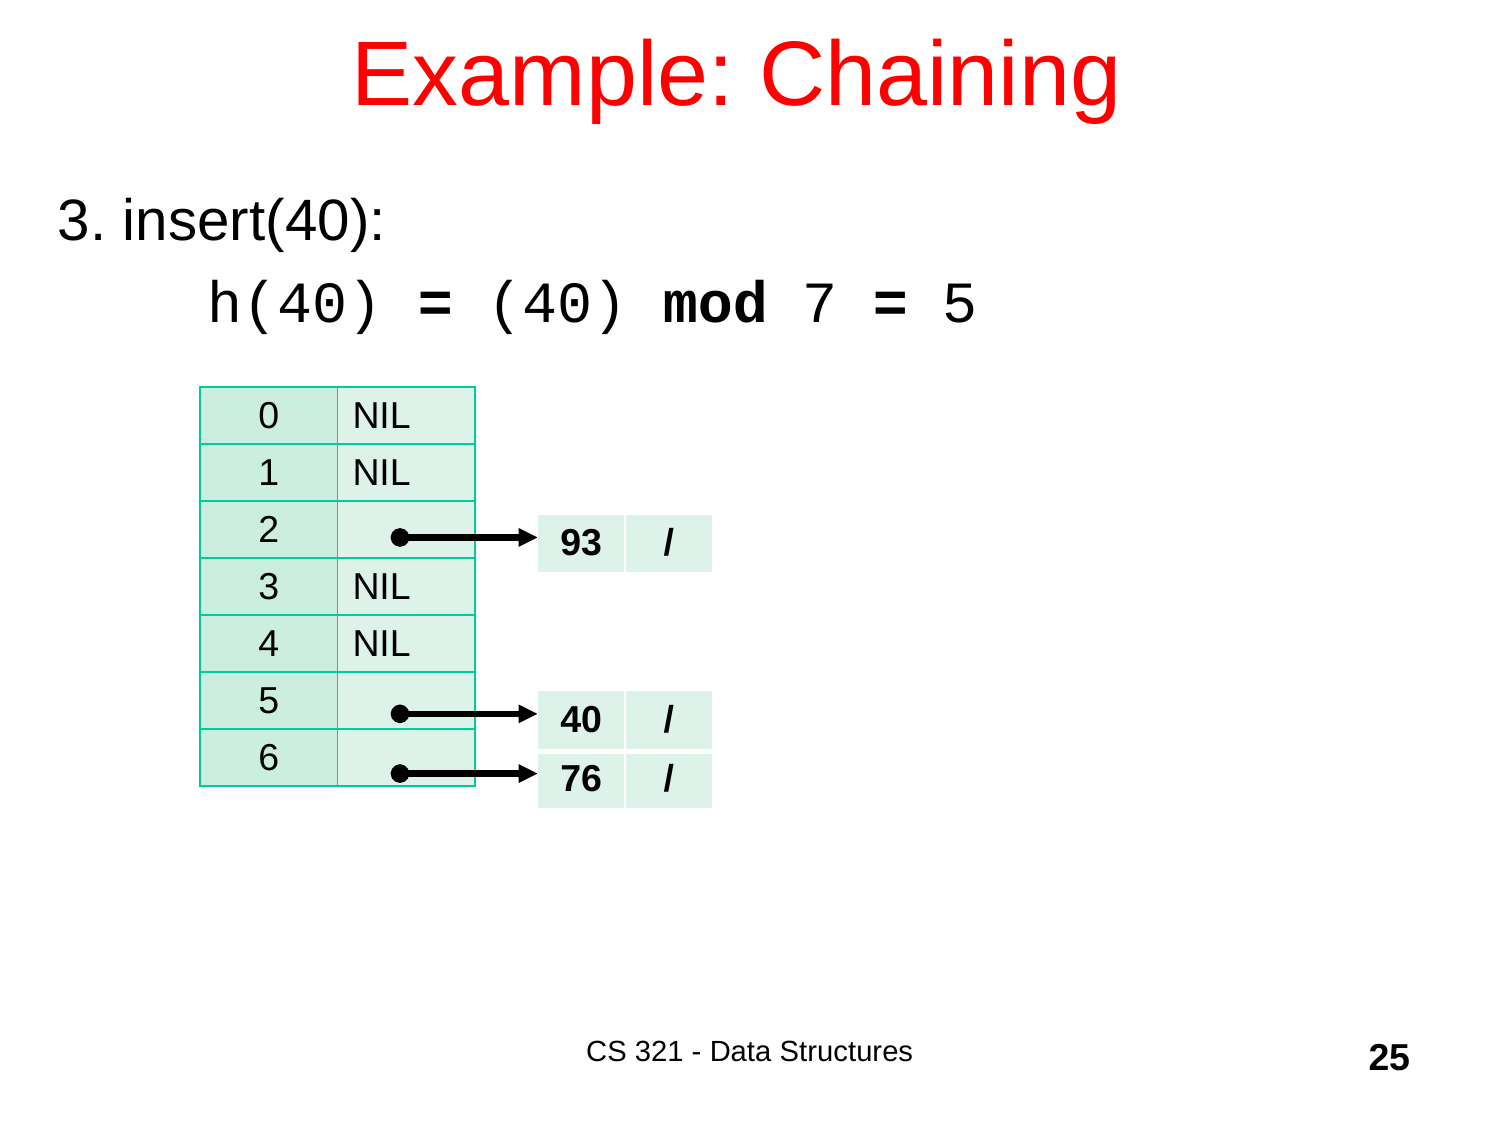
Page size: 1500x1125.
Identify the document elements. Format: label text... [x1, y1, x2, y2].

table_header 93 [538, 515, 624, 572]
footer CS 321 - Data Structures [462, 1024, 1038, 1101]
table_header / [626, 691, 712, 749]
table_cell [338, 673, 474, 728]
table_cell NIL [338, 559, 474, 614]
table_header 76 [538, 754, 624, 808]
table_header 0 [201, 388, 337, 443]
table_header NIL [338, 388, 474, 443]
table_header / [626, 754, 712, 808]
table_cell 6 [201, 730, 337, 785]
slide_number 25 [1112, 1024, 1426, 1101]
table_cell [338, 730, 474, 785]
table_header 40 [538, 691, 624, 749]
table_cell 1 [201, 445, 337, 500]
table_cell 5 [201, 673, 337, 728]
title Example: Chaining [112, 0, 1388, 163]
table_cell 4 [201, 616, 337, 671]
table_cell NIL [338, 616, 474, 671]
table_cell NIL [338, 445, 474, 500]
table_cell [338, 502, 474, 557]
table_header / [626, 515, 712, 572]
table_cell 2 [201, 502, 337, 557]
table_cell 3 [201, 559, 337, 614]
text_box 3. insert(40): h(40) = (40) mod 7 = 5 [43, 174, 1356, 342]
